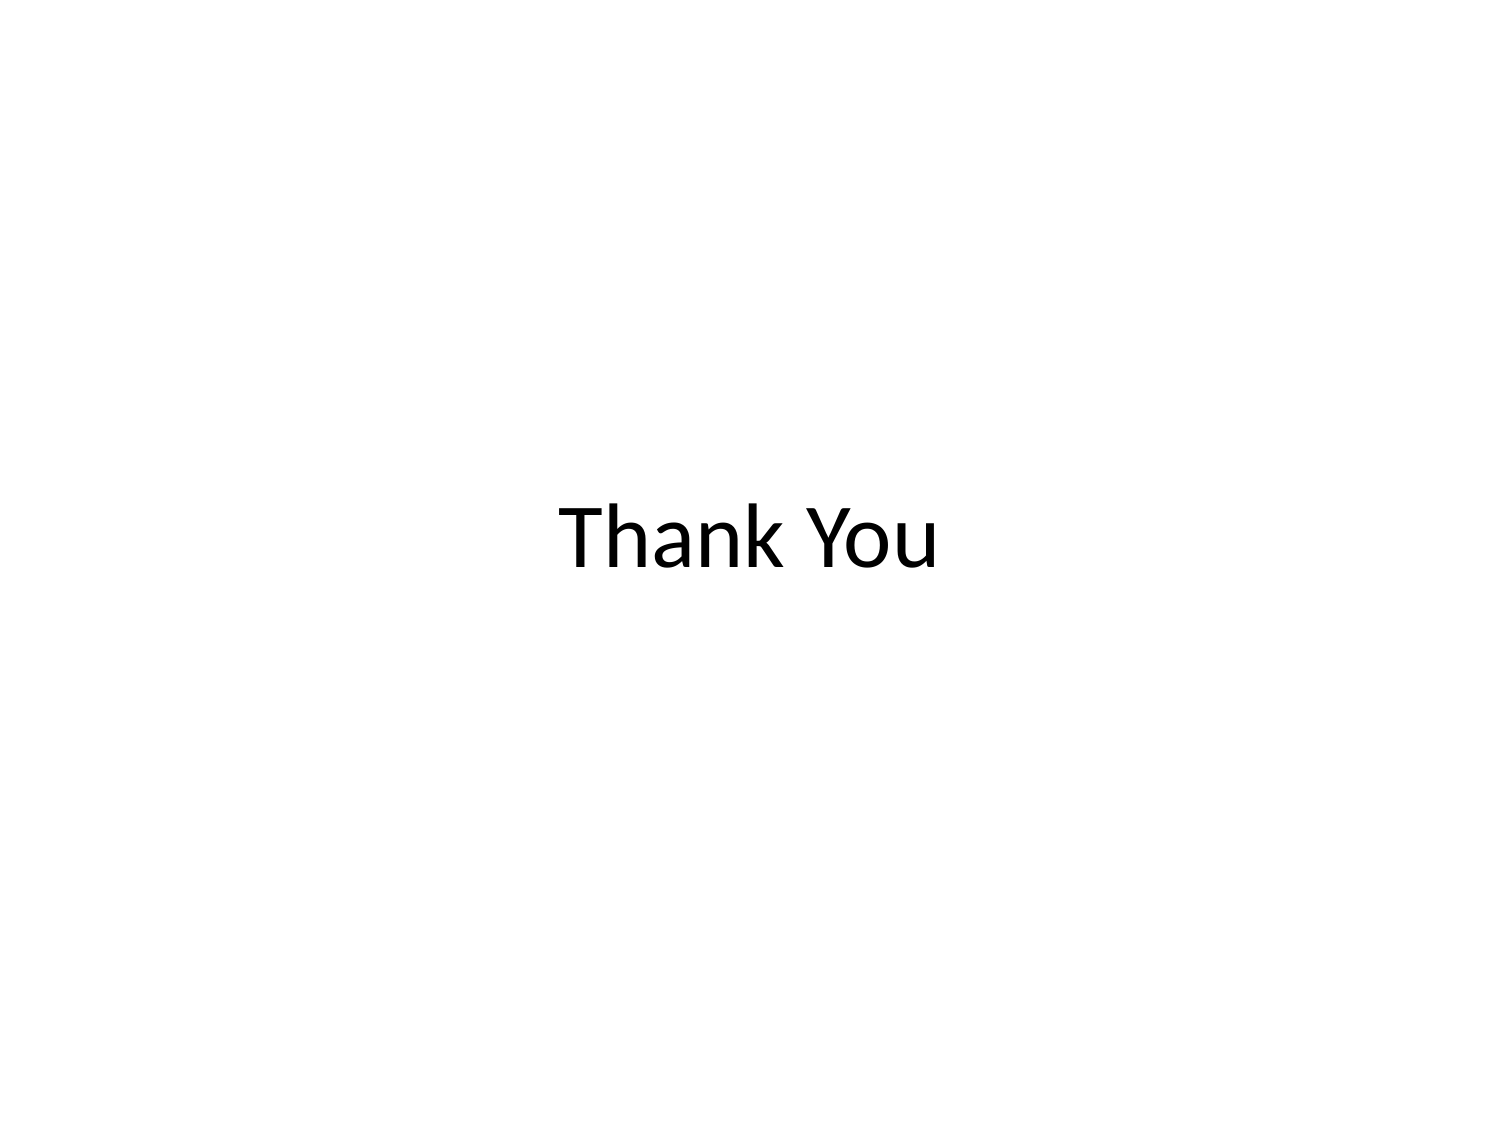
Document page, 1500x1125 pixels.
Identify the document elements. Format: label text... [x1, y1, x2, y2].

title Thank You [75, 437, 1425, 625]
